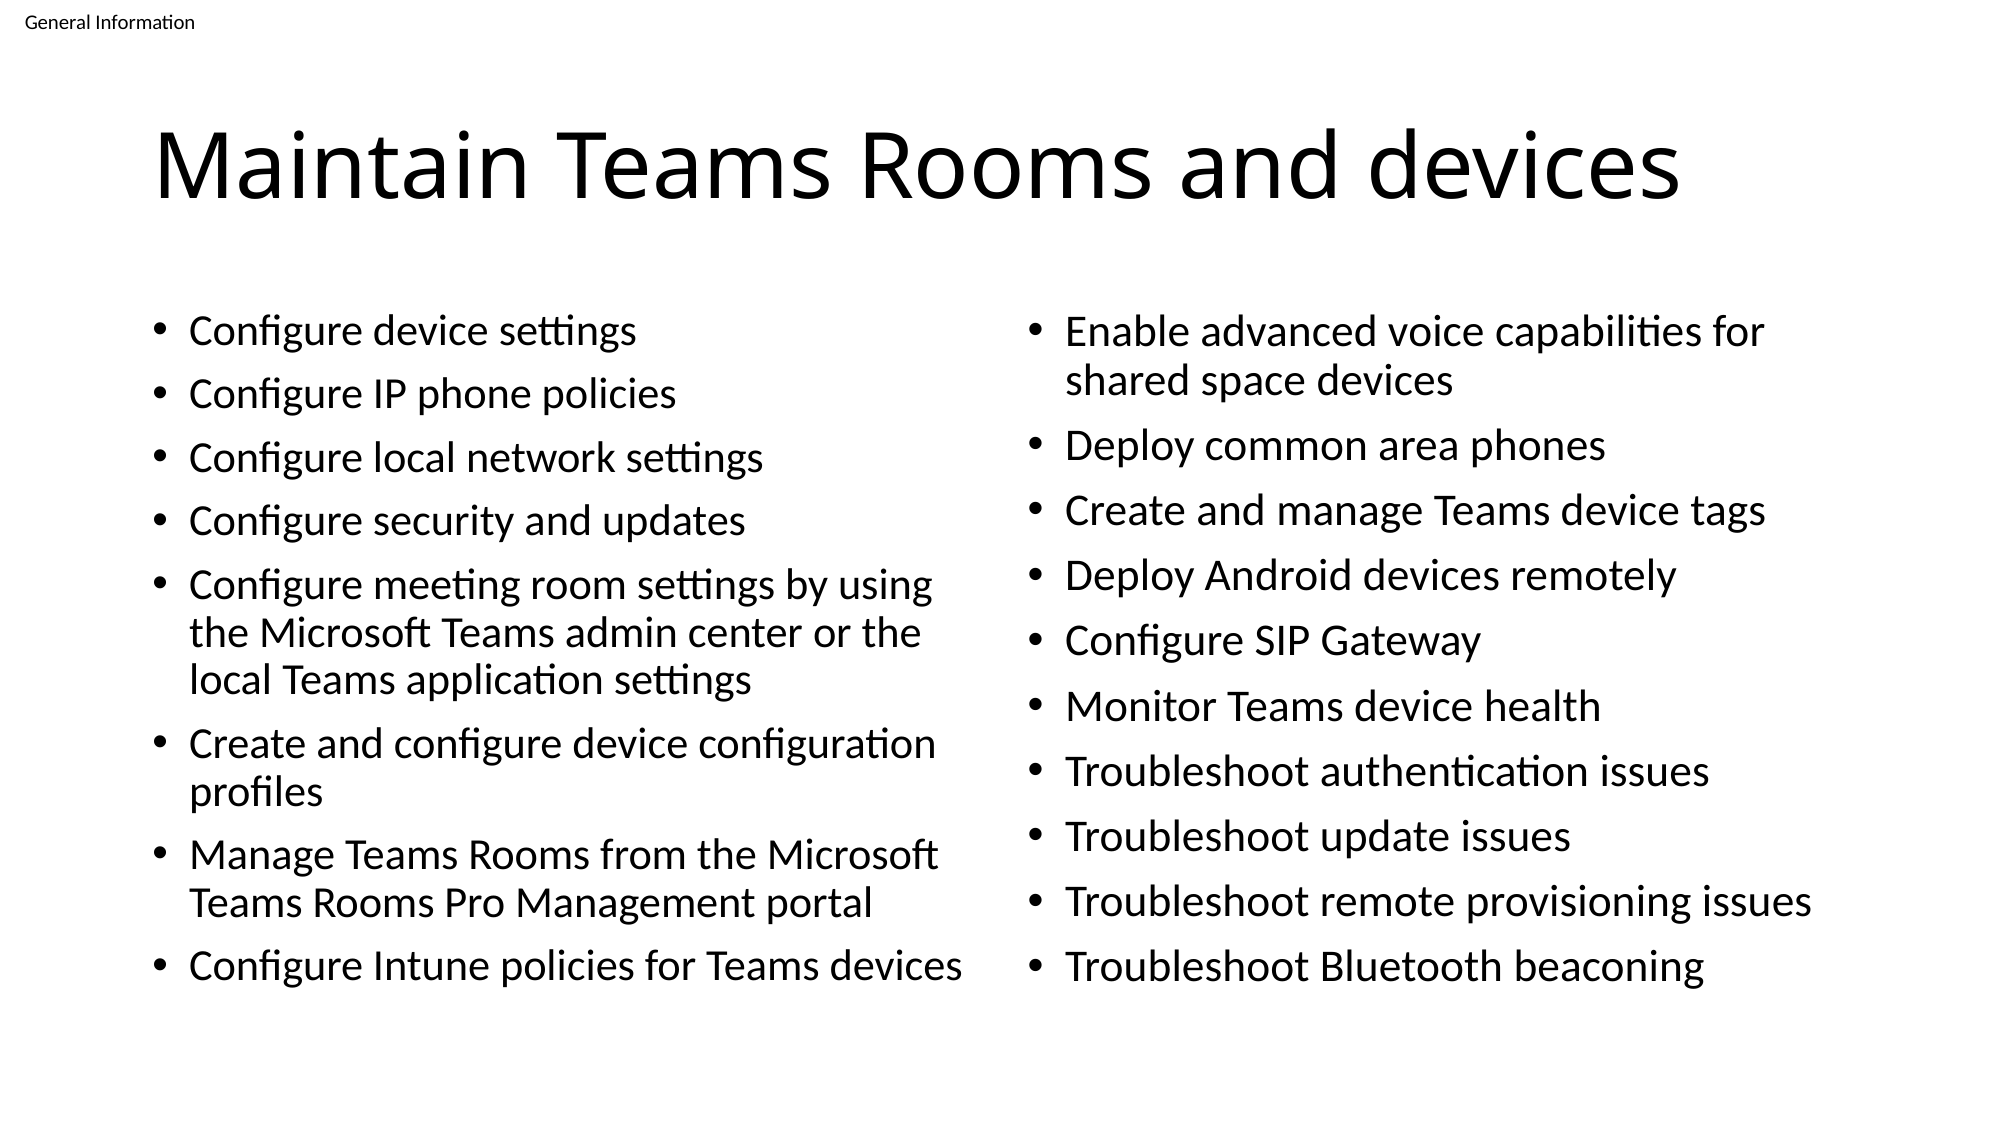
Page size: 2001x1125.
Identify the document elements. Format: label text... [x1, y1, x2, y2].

list Enable advanced voice capabilities for shared space devices Deploy common area phones Create and manage Teams device tags Deploy Android devices remotely Configure SIP Gateway Monitor Teams device health Troubleshoot authentication issues Troubleshoot update issues Troubleshoot remote provisioning issues Troubleshoot Bluetooth beaconing [1012, 299, 1863, 1014]
title Maintain Teams Rooms and devices [137, 59, 1863, 278]
list Configure device settings Configure IP phone policies Configure local network settings Configure security and updates Configure meeting room settings by using the Microsoft Teams admin center or the local Teams application settings Create and configure device configuration profiles Manage Teams Rooms from the Microsoft Teams Rooms Pro Management portal Configure Intune policies for Teams devices [137, 299, 988, 1014]
